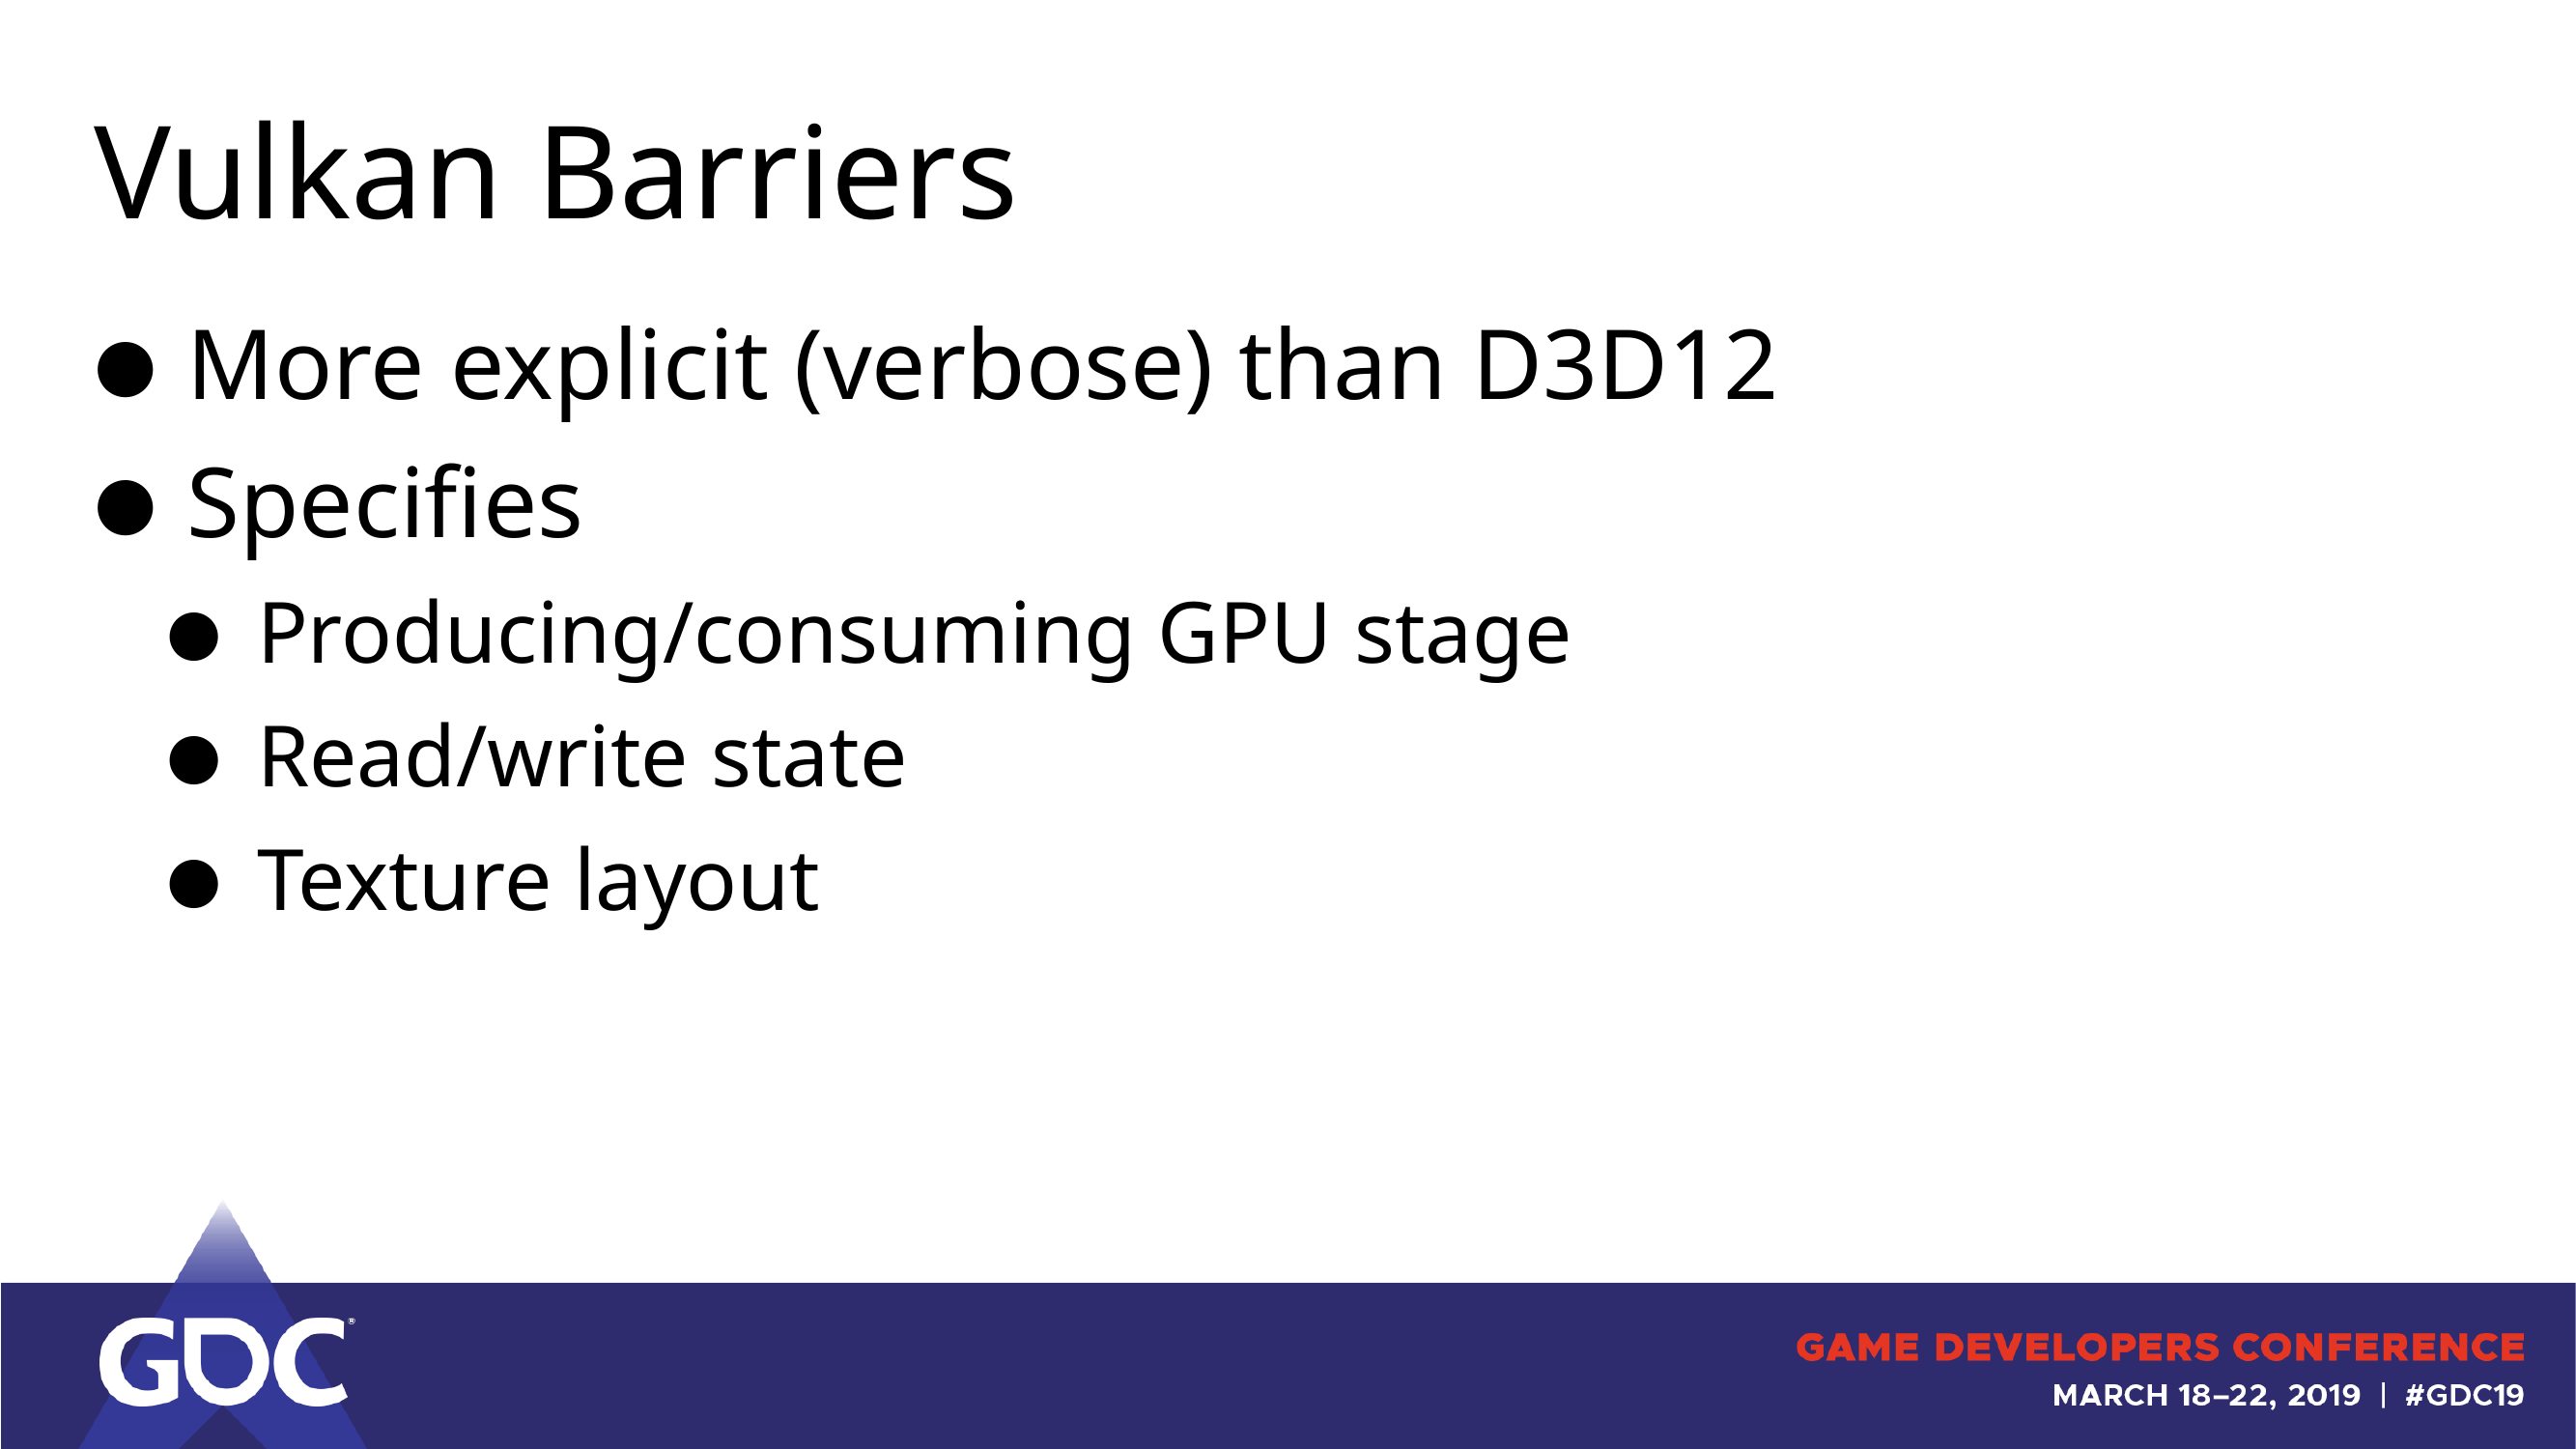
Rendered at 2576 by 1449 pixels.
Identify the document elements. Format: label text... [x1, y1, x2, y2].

picture [1, 0, 2576, 1449]
list More explicit (verbose) than D3D12 Specifies Producing/consuming GPU stage Read/write state Texture layout [80, 290, 2520, 1208]
title Vulkan Barriers [80, 57, 2520, 278]
